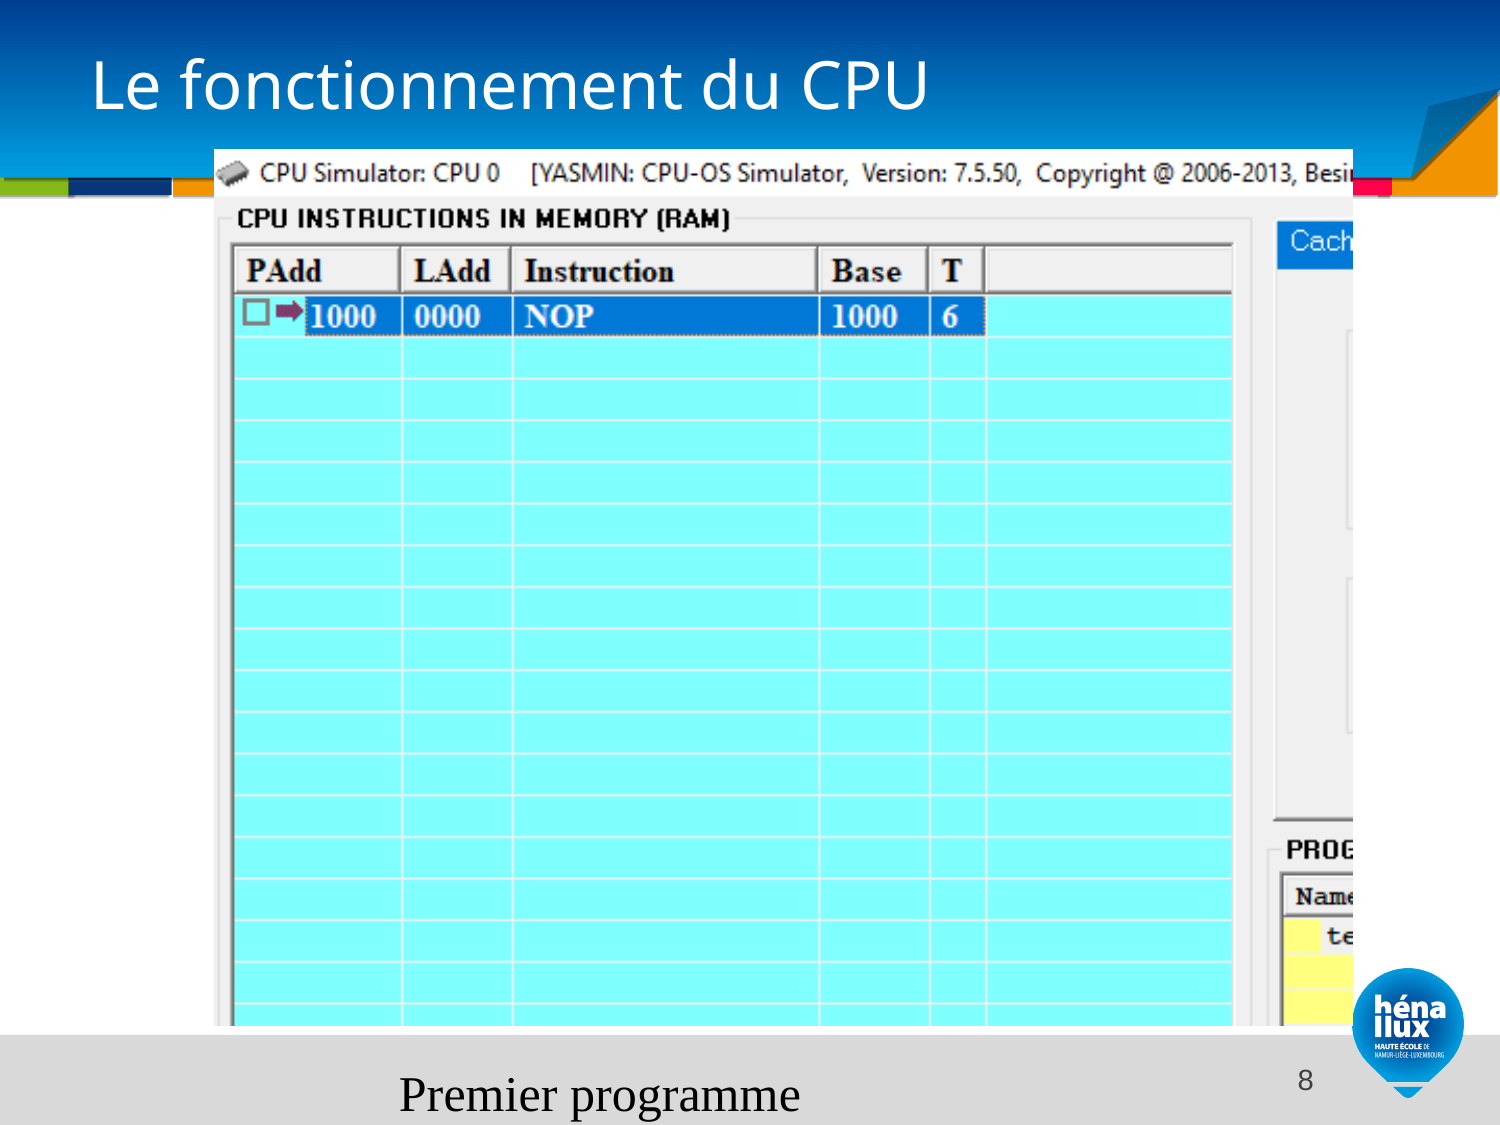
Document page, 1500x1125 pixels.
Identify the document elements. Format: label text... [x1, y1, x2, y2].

picture [1420, 968, 1464, 1011]
picture [1352, 1036, 1464, 1098]
footer Premier programme [383, 1053, 1117, 1110]
picture [1365, 981, 1451, 1067]
slide_number 8 [1151, 1053, 1330, 1110]
picture [213, 150, 1396, 1026]
title Le fonctionnement du CPU [75, 10, 1425, 166]
